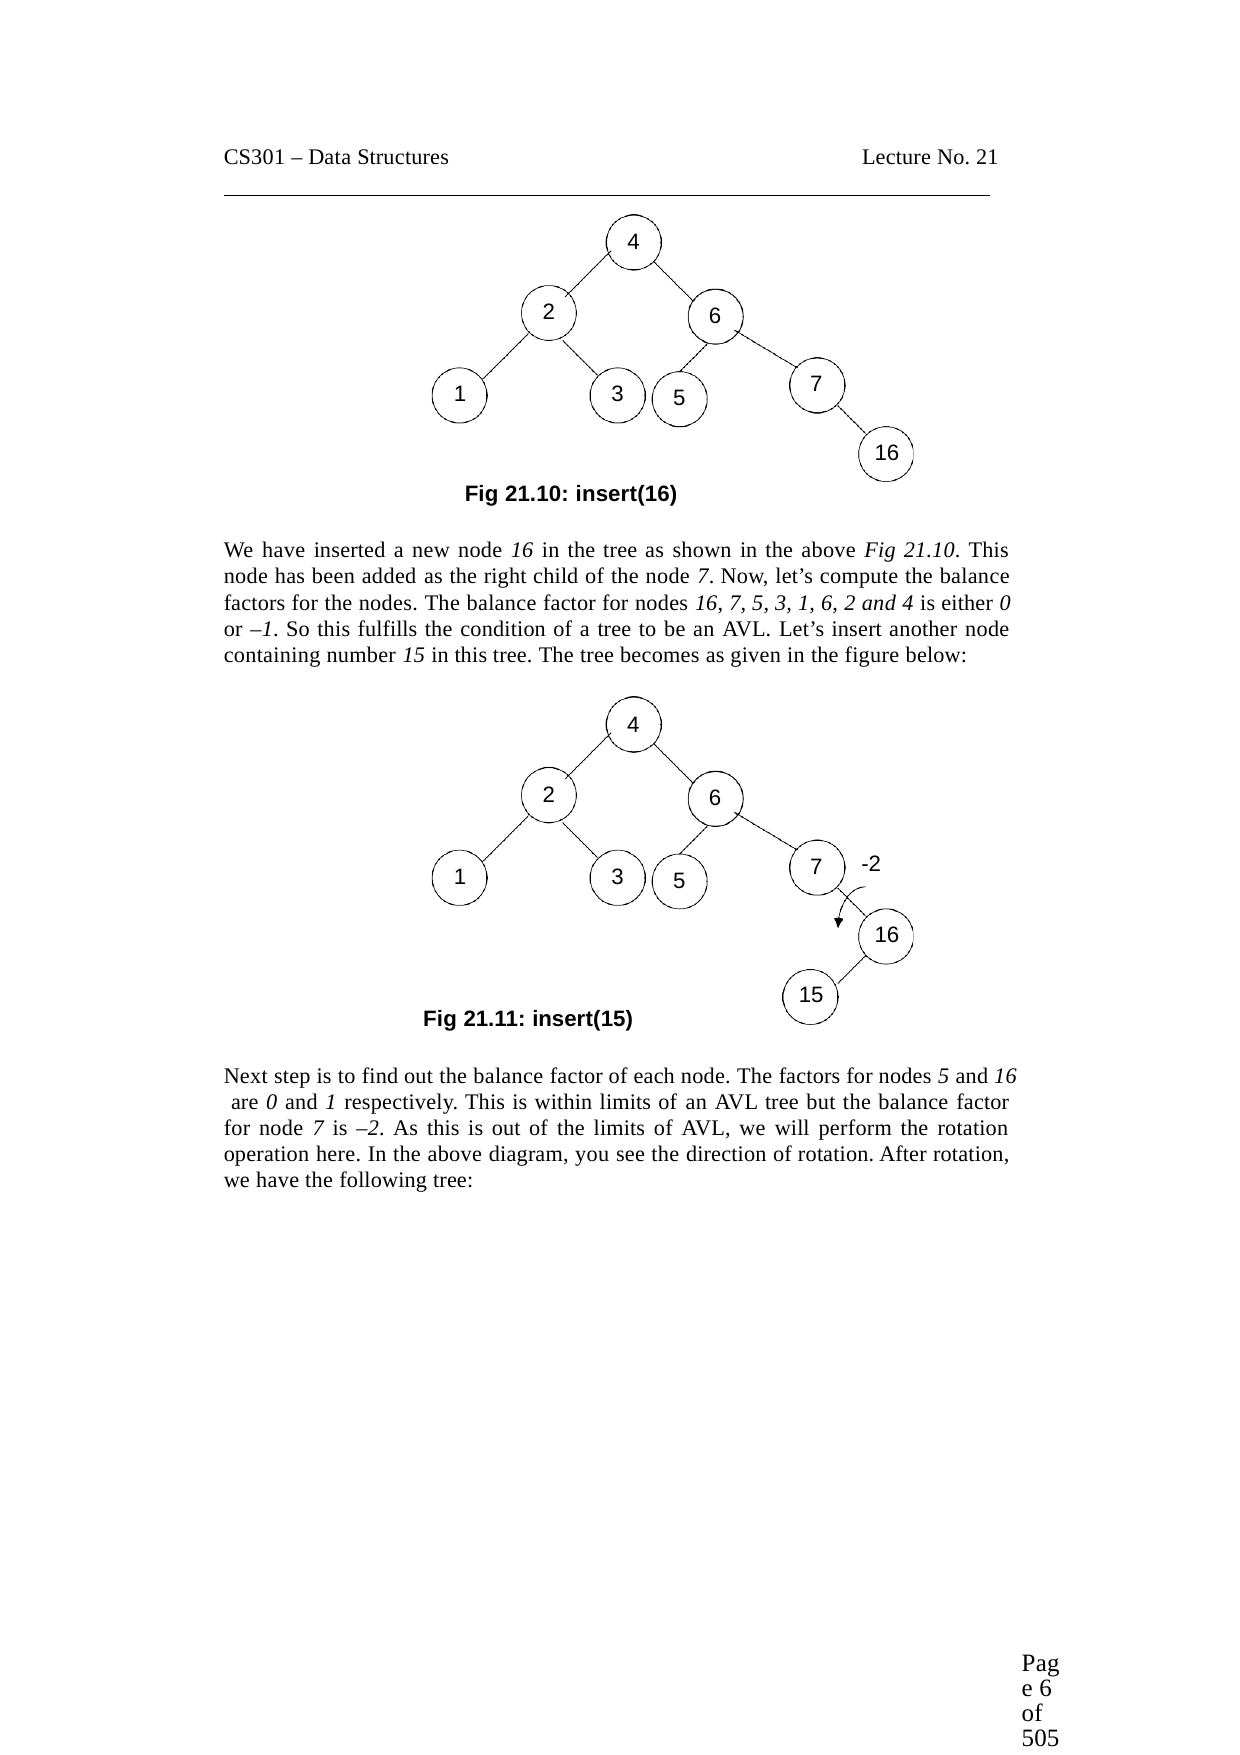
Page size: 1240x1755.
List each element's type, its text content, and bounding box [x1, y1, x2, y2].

text_box 4 [625, 226, 643, 254]
text_box 2 [540, 779, 558, 807]
text_box 7 [808, 369, 826, 397]
text_box 7 [808, 851, 826, 879]
text_box 5 [671, 865, 688, 893]
text_box 6 [706, 783, 724, 811]
text_box 3 [609, 379, 627, 407]
text_box 2 [540, 297, 558, 325]
text_box Lecture No. 21 [860, 142, 1003, 170]
slide_number Page 6 of 505 [1019, 1651, 1065, 1755]
text_box 6 [706, 300, 724, 328]
text_box CS301 – Data Structures [221, 142, 453, 170]
text_box [431, 738, 914, 920]
text_box 1 [451, 379, 469, 407]
text_box -2 [859, 848, 884, 876]
text_box 5 [671, 383, 688, 410]
text_box 16 Fig 21.10: insert(16) We have inserted a new node 16 in the tree as shown in the above Fig 21.10. This node has been added as the right child of the node 7. Now, let’s compute the balance factors for the nodes. The balance factor for nodes 16, 7, 5, 3, 1, 6, 2 and 4 is either 0 or –1. So this fulfills the condition of a tree to be an AVL. Let’s insert another node containing number 15 in this tree. The tree becomes as given in the figure below: 4 [221, 438, 1018, 738]
text_box 1 [451, 862, 469, 889]
text_box [431, 214, 914, 438]
text_box 3 [609, 862, 627, 889]
text_box 16 15 Fig 21.11: insert(15) Next step is to find out the balance factor of each node. The factors for nodes 5 and 16 are 0 and 1 respectively. This is within limits of an AVL tree but the balance factor for node 7 is –2. As this is out of the limits of AVL, we will perform the rotation operation here. In the above diagram, you see the direction of rotation. After rotation, we have the following tree: [221, 920, 1018, 1194]
